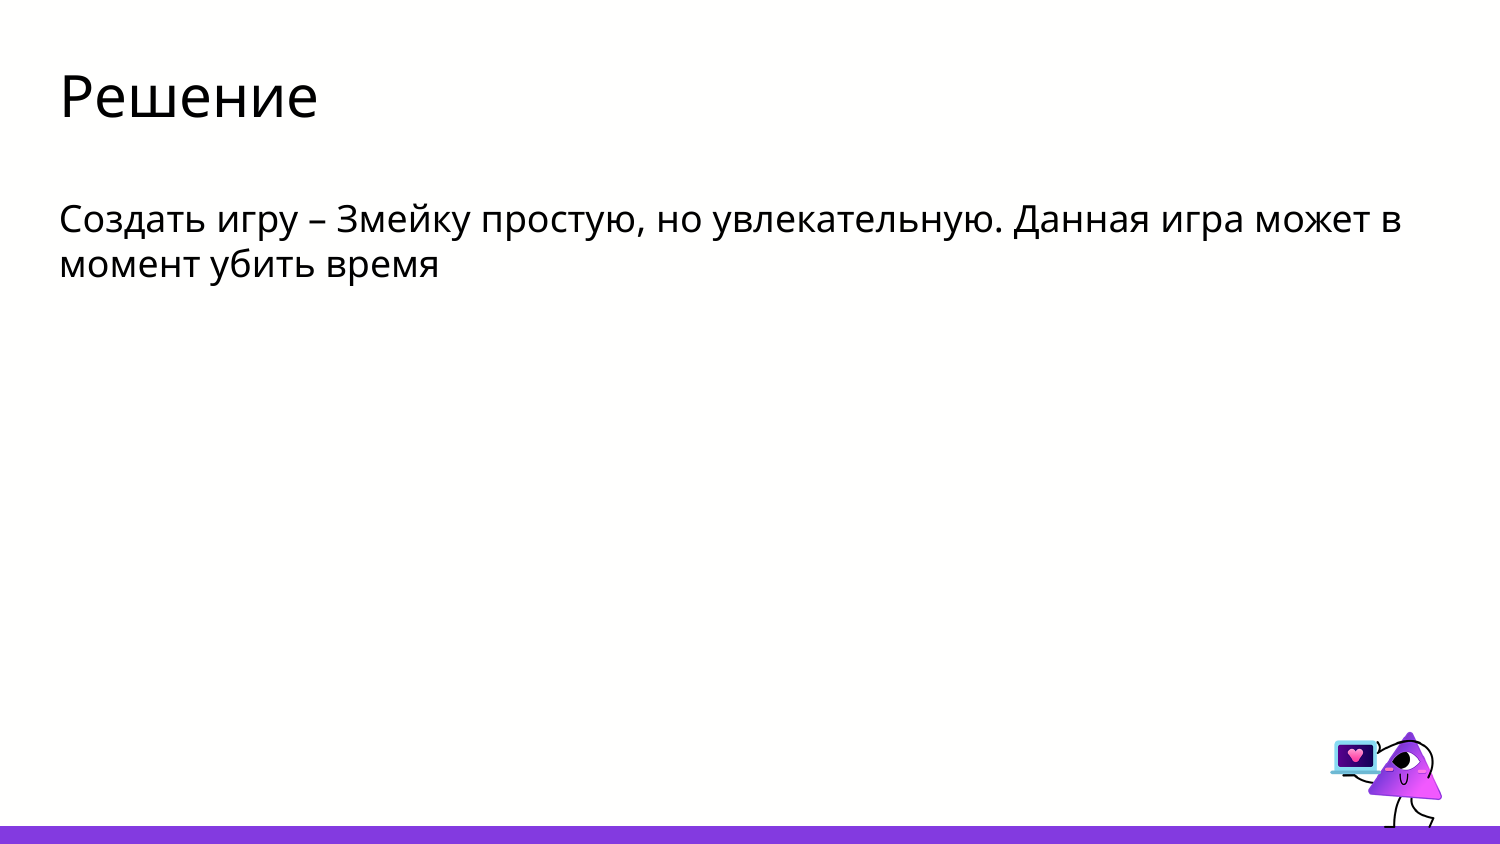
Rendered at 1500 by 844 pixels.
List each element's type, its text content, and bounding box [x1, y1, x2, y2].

picture [1330, 725, 1442, 828]
title Решение [59, 59, 1441, 150]
list Создать игру – Змейку простую, но увлекательную. Данная игра может в момент убить время [59, 195, 1442, 695]
